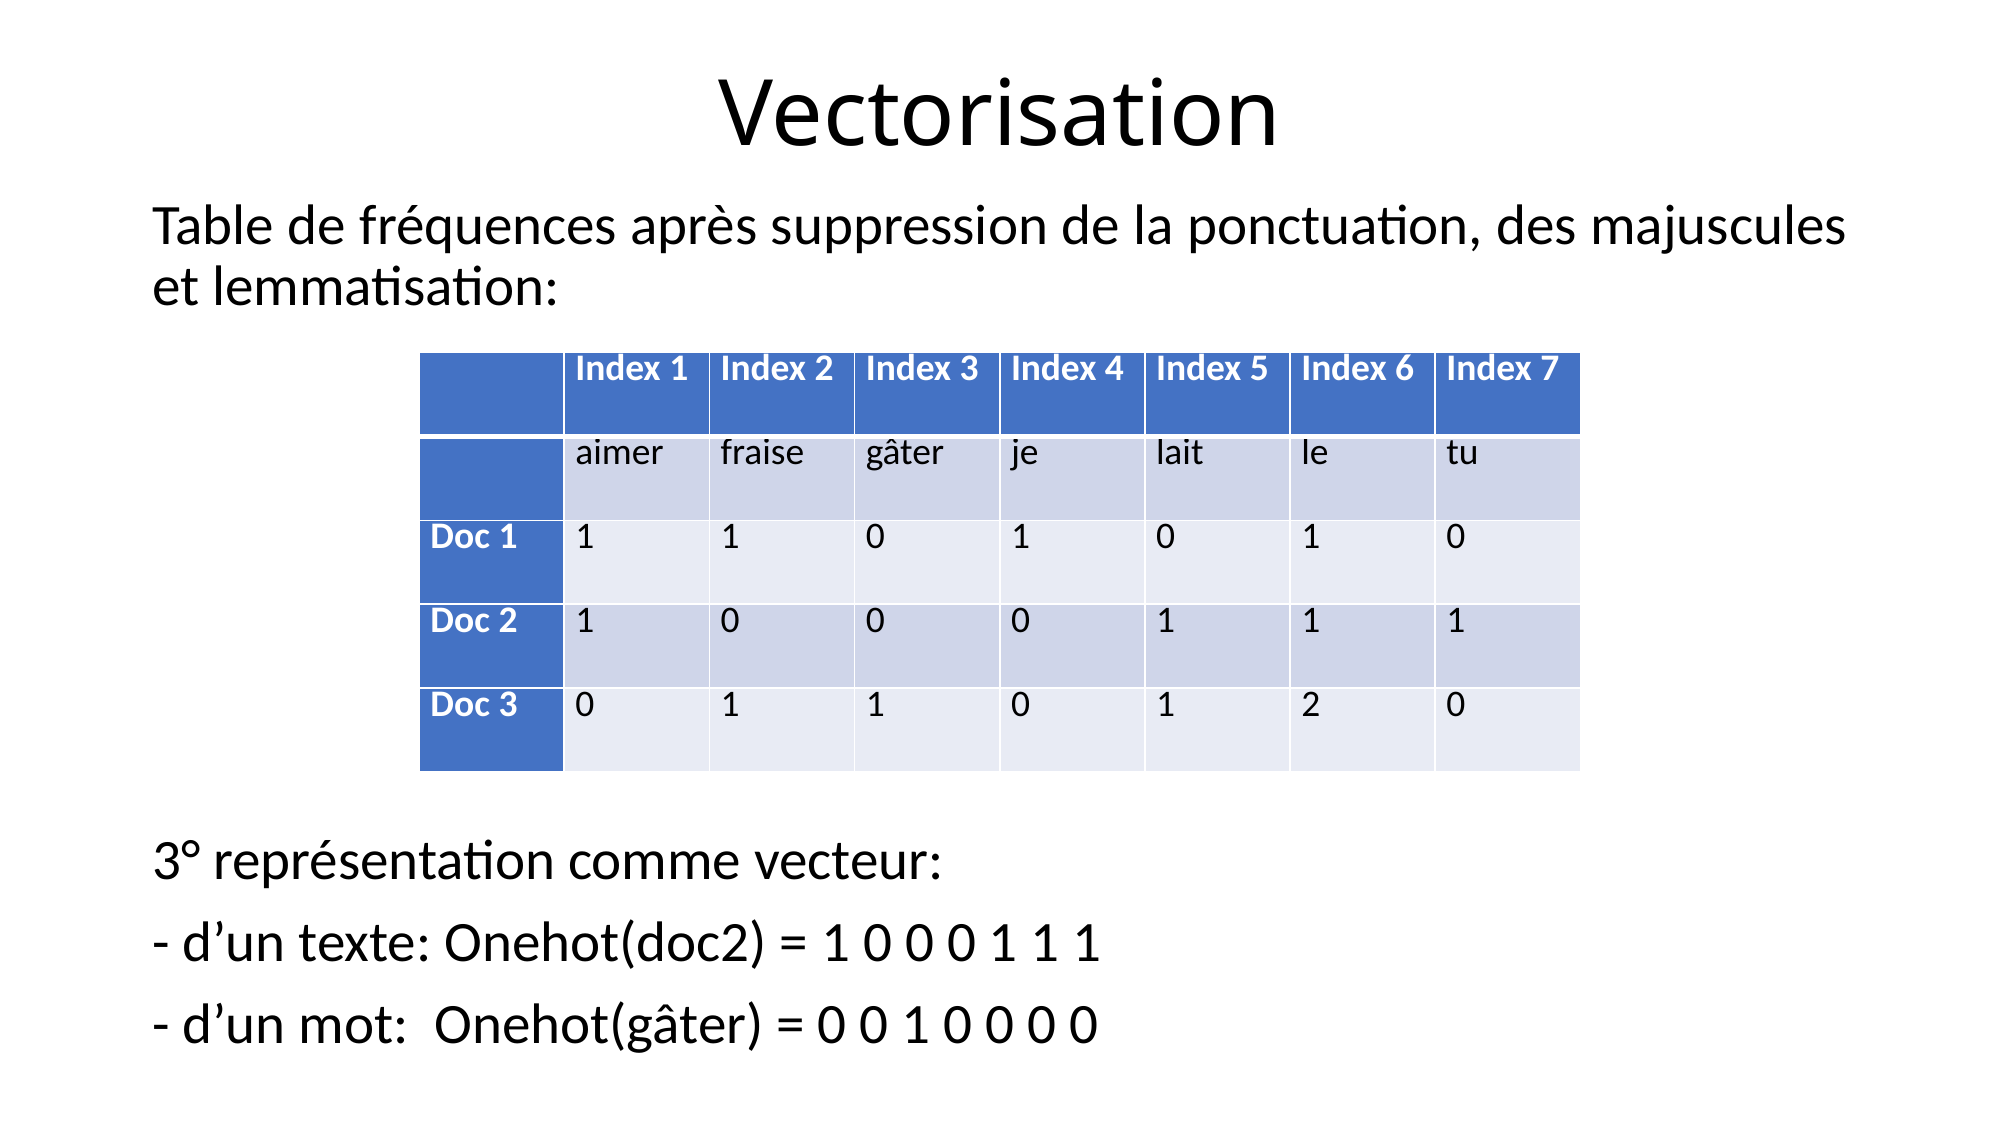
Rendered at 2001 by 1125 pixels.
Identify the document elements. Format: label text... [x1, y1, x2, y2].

table_cell je [1001, 439, 1144, 520]
table_cell 1 [565, 521, 709, 603]
table_header Index 2 [710, 353, 854, 434]
table_cell lait [1146, 439, 1289, 520]
table_cell 0 [1436, 689, 1580, 771]
table_cell aimer [565, 439, 709, 520]
table_cell 0 [710, 605, 854, 687]
list Table de fréquences après suppression de la ponctuation, des majuscules et lemmatisation: 3° représentation comme vecteur: - d’un texte: Onehot(doc2) = 1 0 0 0 1 1 1 - d’un mot: Onehot(gâter) = 0 0 1 0 0 0 0 [137, 187, 1863, 1066]
table_cell 0 [1001, 605, 1144, 687]
table_header [420, 353, 563, 434]
table_header Index 7 [1436, 353, 1580, 434]
table_cell 0 [565, 689, 709, 771]
table_cell 1 [1436, 605, 1580, 687]
table_cell Doc 3 [420, 689, 563, 771]
table_header Index 4 [1001, 353, 1144, 434]
table_cell [420, 439, 563, 520]
table_cell 1 [565, 605, 709, 687]
table_cell 1 [1146, 689, 1289, 771]
table_cell 0 [855, 521, 999, 603]
table_cell Doc 2 [420, 605, 563, 687]
table_cell 1 [1001, 521, 1144, 603]
table_cell 1 [710, 521, 854, 603]
table_cell 0 [1001, 689, 1144, 771]
table_cell 2 [1291, 689, 1434, 771]
table_cell fraise [710, 439, 854, 520]
table_cell 1 [1291, 521, 1434, 603]
table_header Index 3 [855, 353, 999, 434]
table_cell gâter [855, 439, 999, 520]
table_cell 0 [855, 605, 999, 687]
table_cell 1 [710, 689, 854, 771]
table_cell 0 [1146, 521, 1289, 603]
table_cell 1 [855, 689, 999, 771]
table_cell 0 [1436, 521, 1580, 603]
table_cell Doc 1 [420, 521, 563, 603]
table_header Index 6 [1291, 353, 1434, 434]
table_header Index 1 [565, 353, 709, 434]
table_cell tu [1436, 439, 1580, 520]
title Vectorisation [137, 44, 1863, 187]
table_cell 1 [1146, 605, 1289, 687]
table_cell le [1291, 439, 1434, 520]
table_cell 1 [1291, 605, 1434, 687]
table_header Index 5 [1146, 353, 1289, 434]
